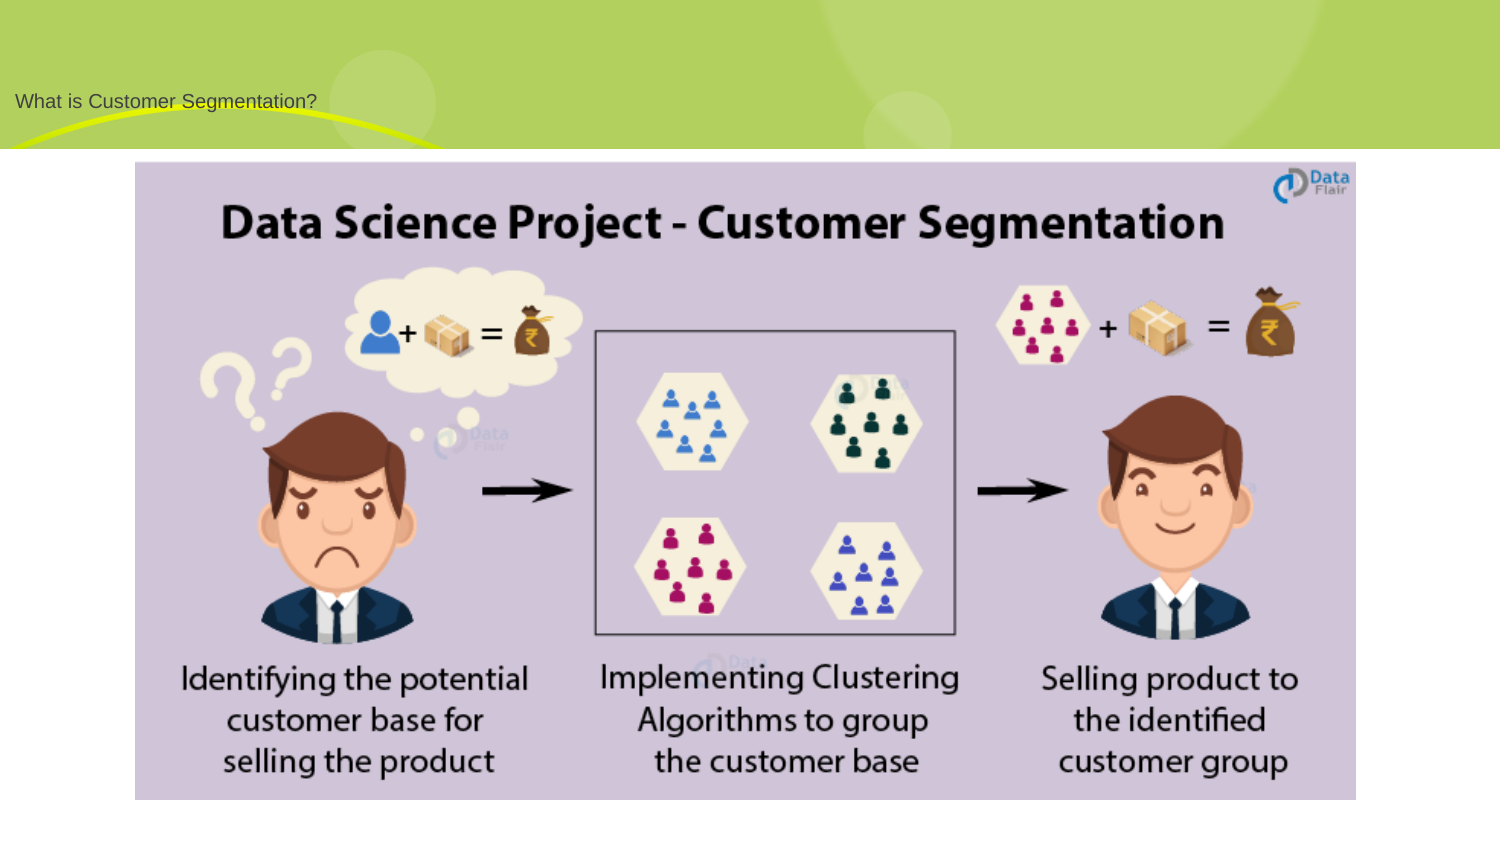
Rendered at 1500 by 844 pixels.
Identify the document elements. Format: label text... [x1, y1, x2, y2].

picture [0, 0, 1500, 844]
title What is Customer Segmentation? [0, 55, 1459, 146]
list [135, 161, 1356, 801]
